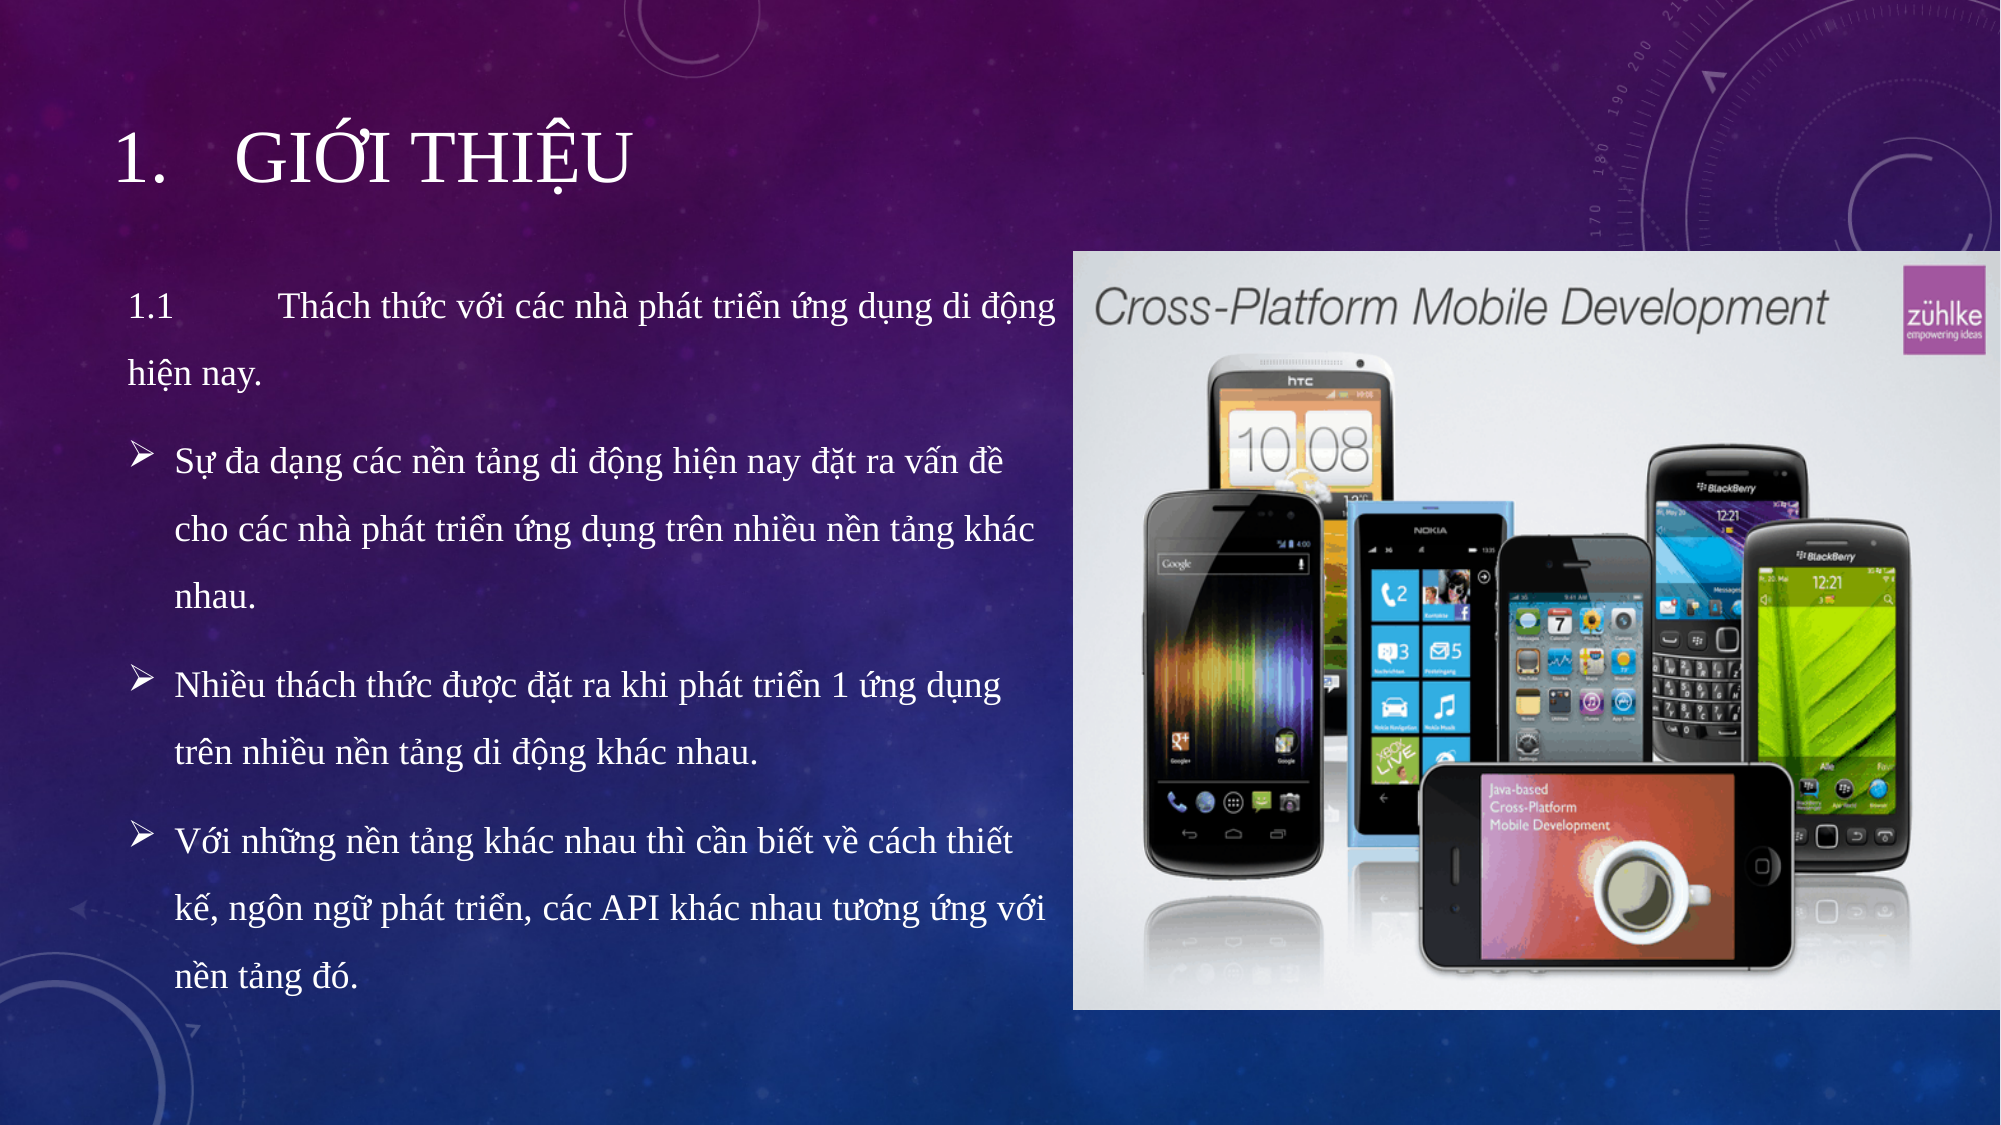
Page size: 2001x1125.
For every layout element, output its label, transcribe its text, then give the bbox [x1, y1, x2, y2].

picture [0, 0, 2001, 1125]
list 1.1 Thách thức với các nhà phát triển ứng dụng di động hiện nay. Sự đa dạng các nền tảng di động hiện nay đặt ra vấn đề cho các nhà phát triển ứng dụng trên nhiều nền tảng khác nhau. Nhiều thách thức được đặt ra khi phát triển 1 ứng dụng trên nhiều nền tảng di động khác nhau. Với những nền tảng khác nhau thì cần biết về cách thiết kế, ngôn ngữ phát triển, các API khác nhau tương ứng với nền tảng đó. [112, 271, 1074, 1048]
title Giới thiệu [97, 32, 1760, 272]
